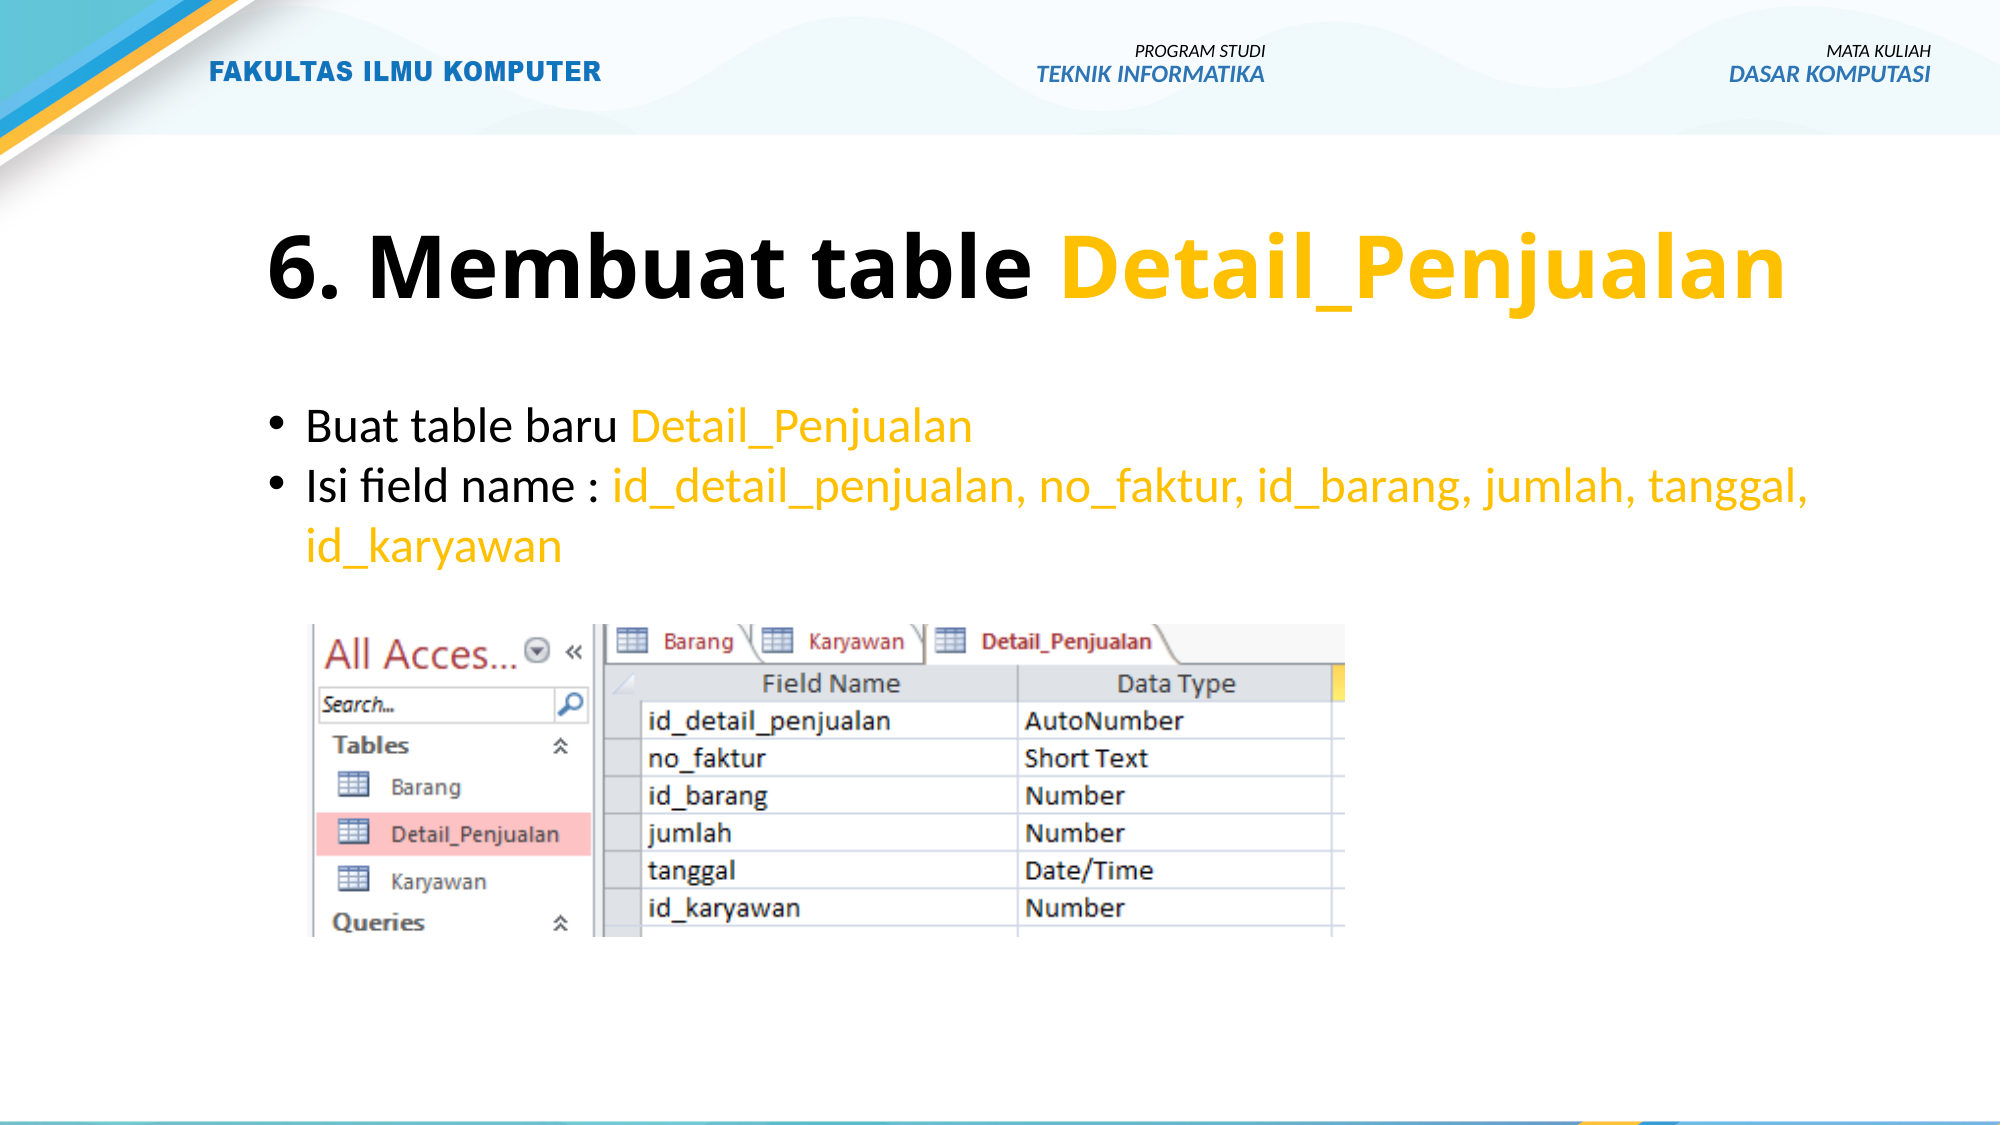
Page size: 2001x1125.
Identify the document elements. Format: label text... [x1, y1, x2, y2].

text_box PROGRAM STUDI TEKNIK INFORMATIKA [904, 33, 1281, 118]
title 6. Membuat table Detail_Penjualan [252, 204, 1852, 337]
picture [0, 0, 2000, 1125]
text_box MATA KULIAH DASAR KOMPUTASI [1569, 33, 1946, 118]
list Buat table baru Detail_Penjualan Isi field name : id_detail_penjualan, no_faktur, id_barang, jumlah, tanggal, id_karyawan [252, 355, 1852, 1066]
